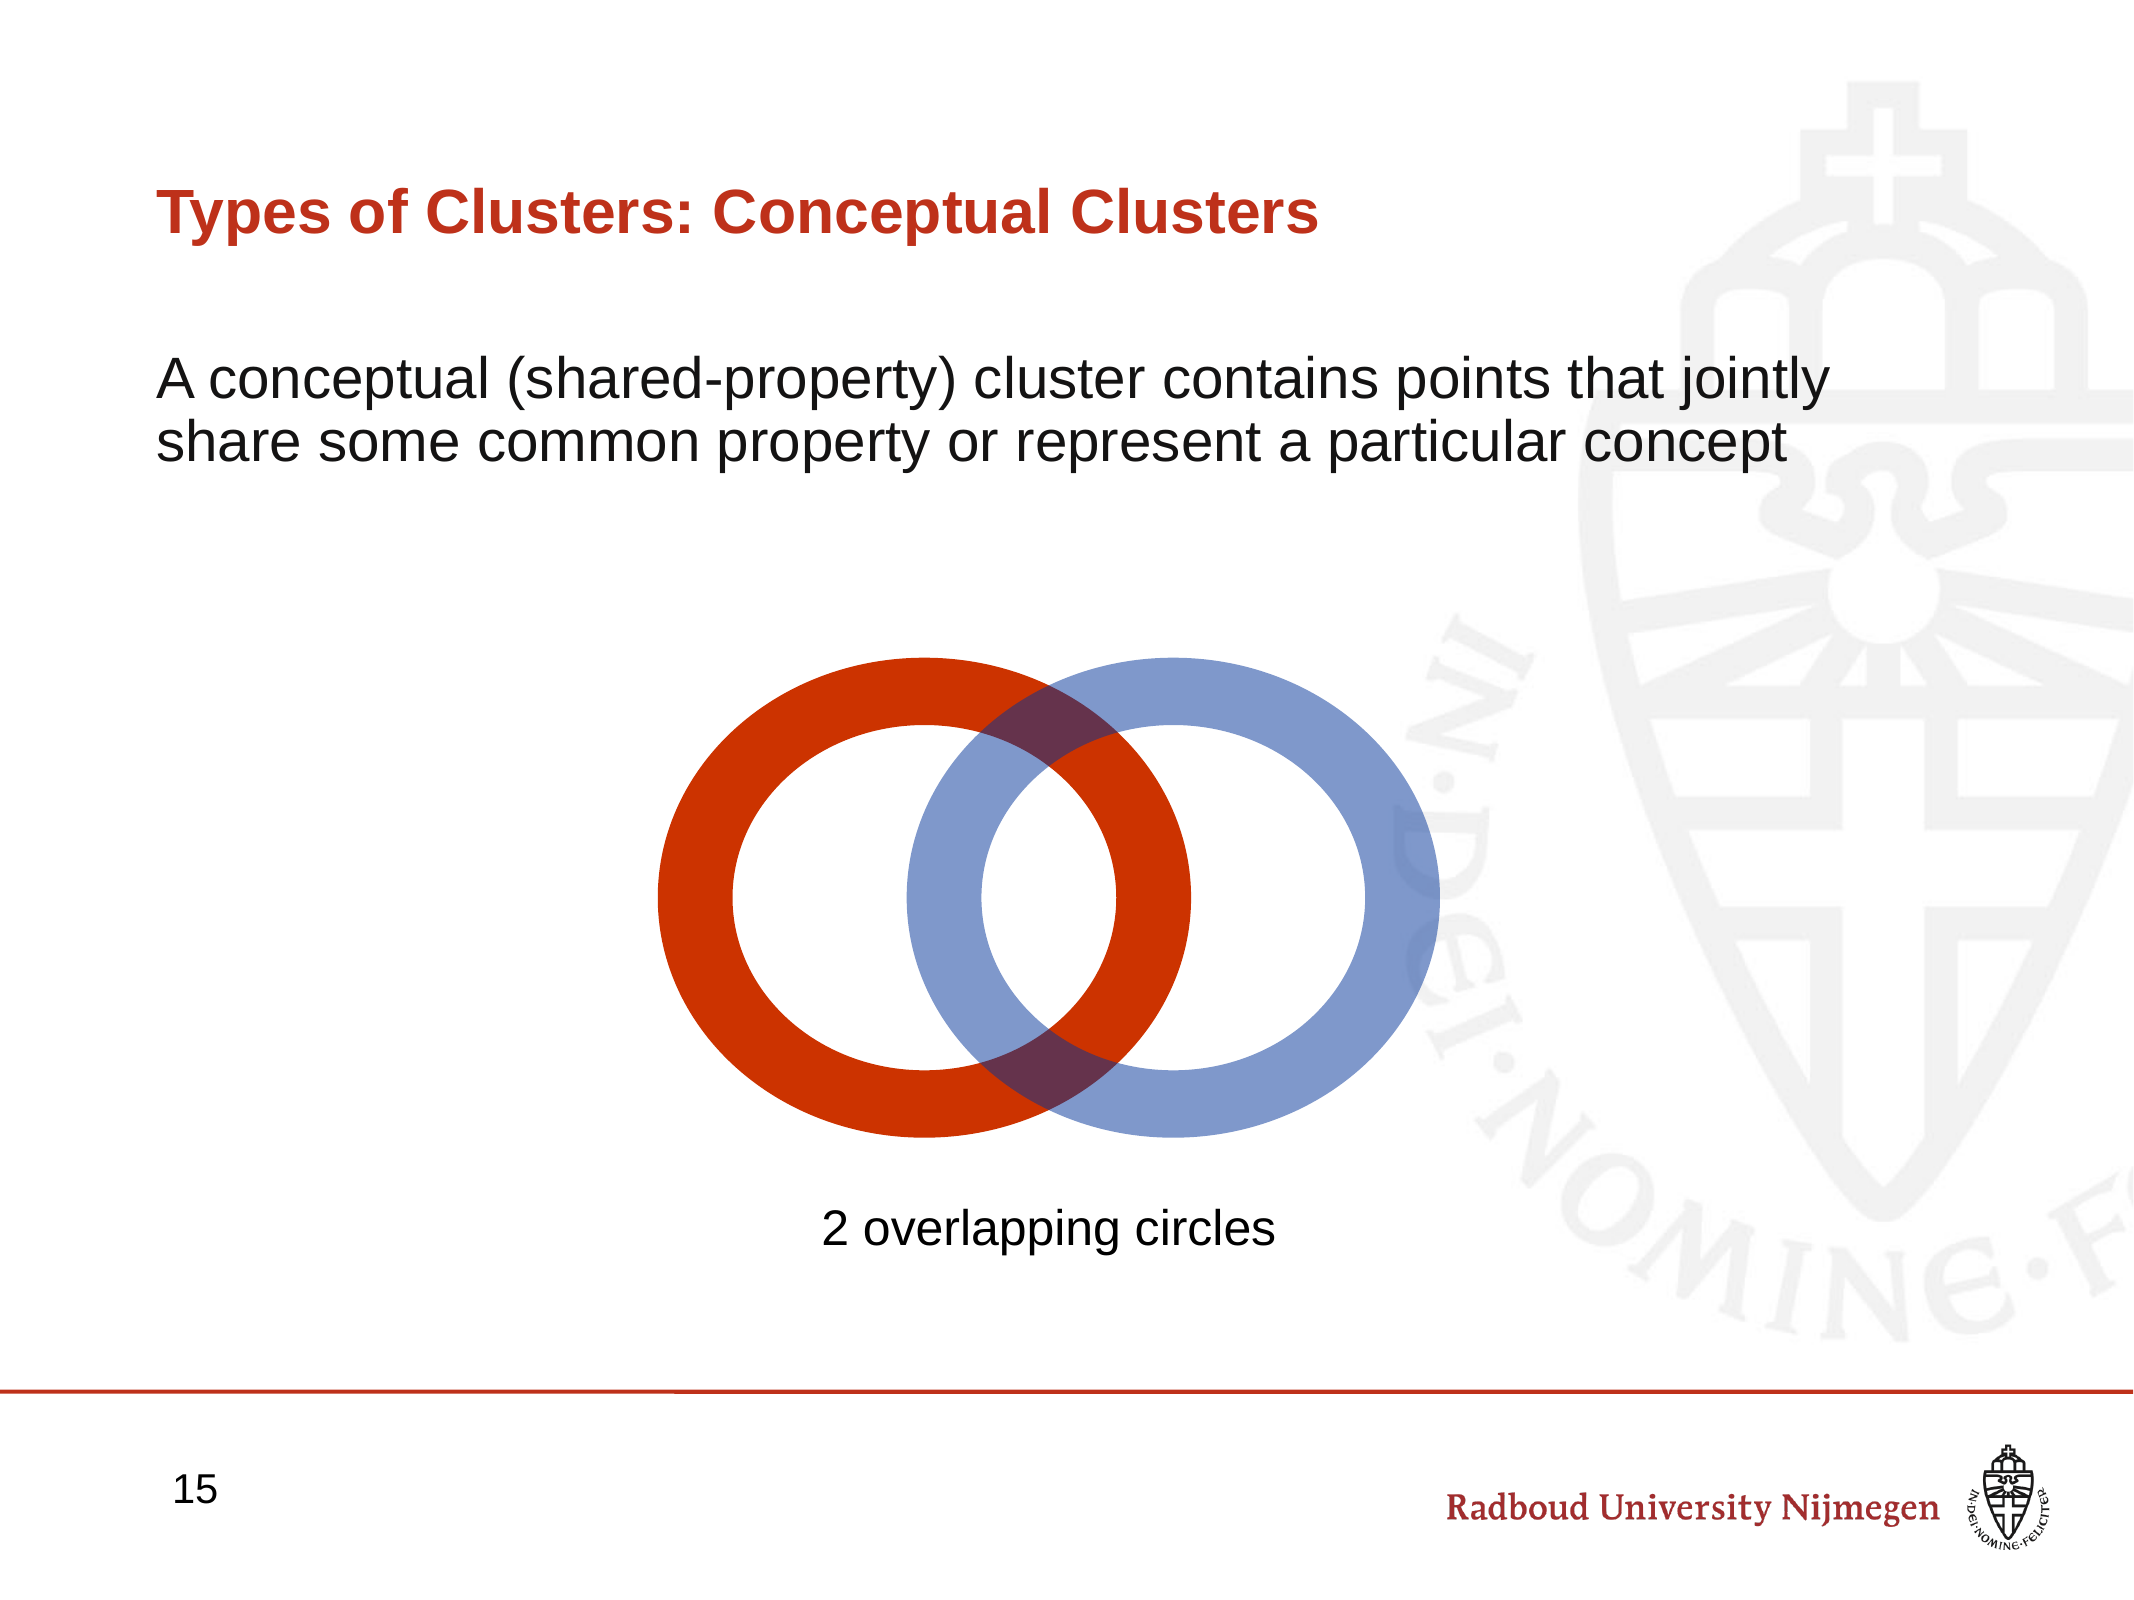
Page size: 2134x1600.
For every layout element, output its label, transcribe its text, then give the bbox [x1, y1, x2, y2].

text_box [657, 657, 1049, 1138]
picture [0, 1394, 2134, 1600]
text_box [1049, 733, 1192, 1063]
list A conceptual (shared-property) cluster contains points that jointly share some common property or represent a particular concept [147, 339, 1961, 1325]
slide_number 15 [157, 1444, 655, 1530]
text_box [906, 657, 1441, 1138]
title Types of Clusters: Conceptual Clusters [147, 162, 1961, 336]
text_box 2 overlapping circles [799, 1185, 1547, 1267]
picture [0, 0, 2134, 1389]
